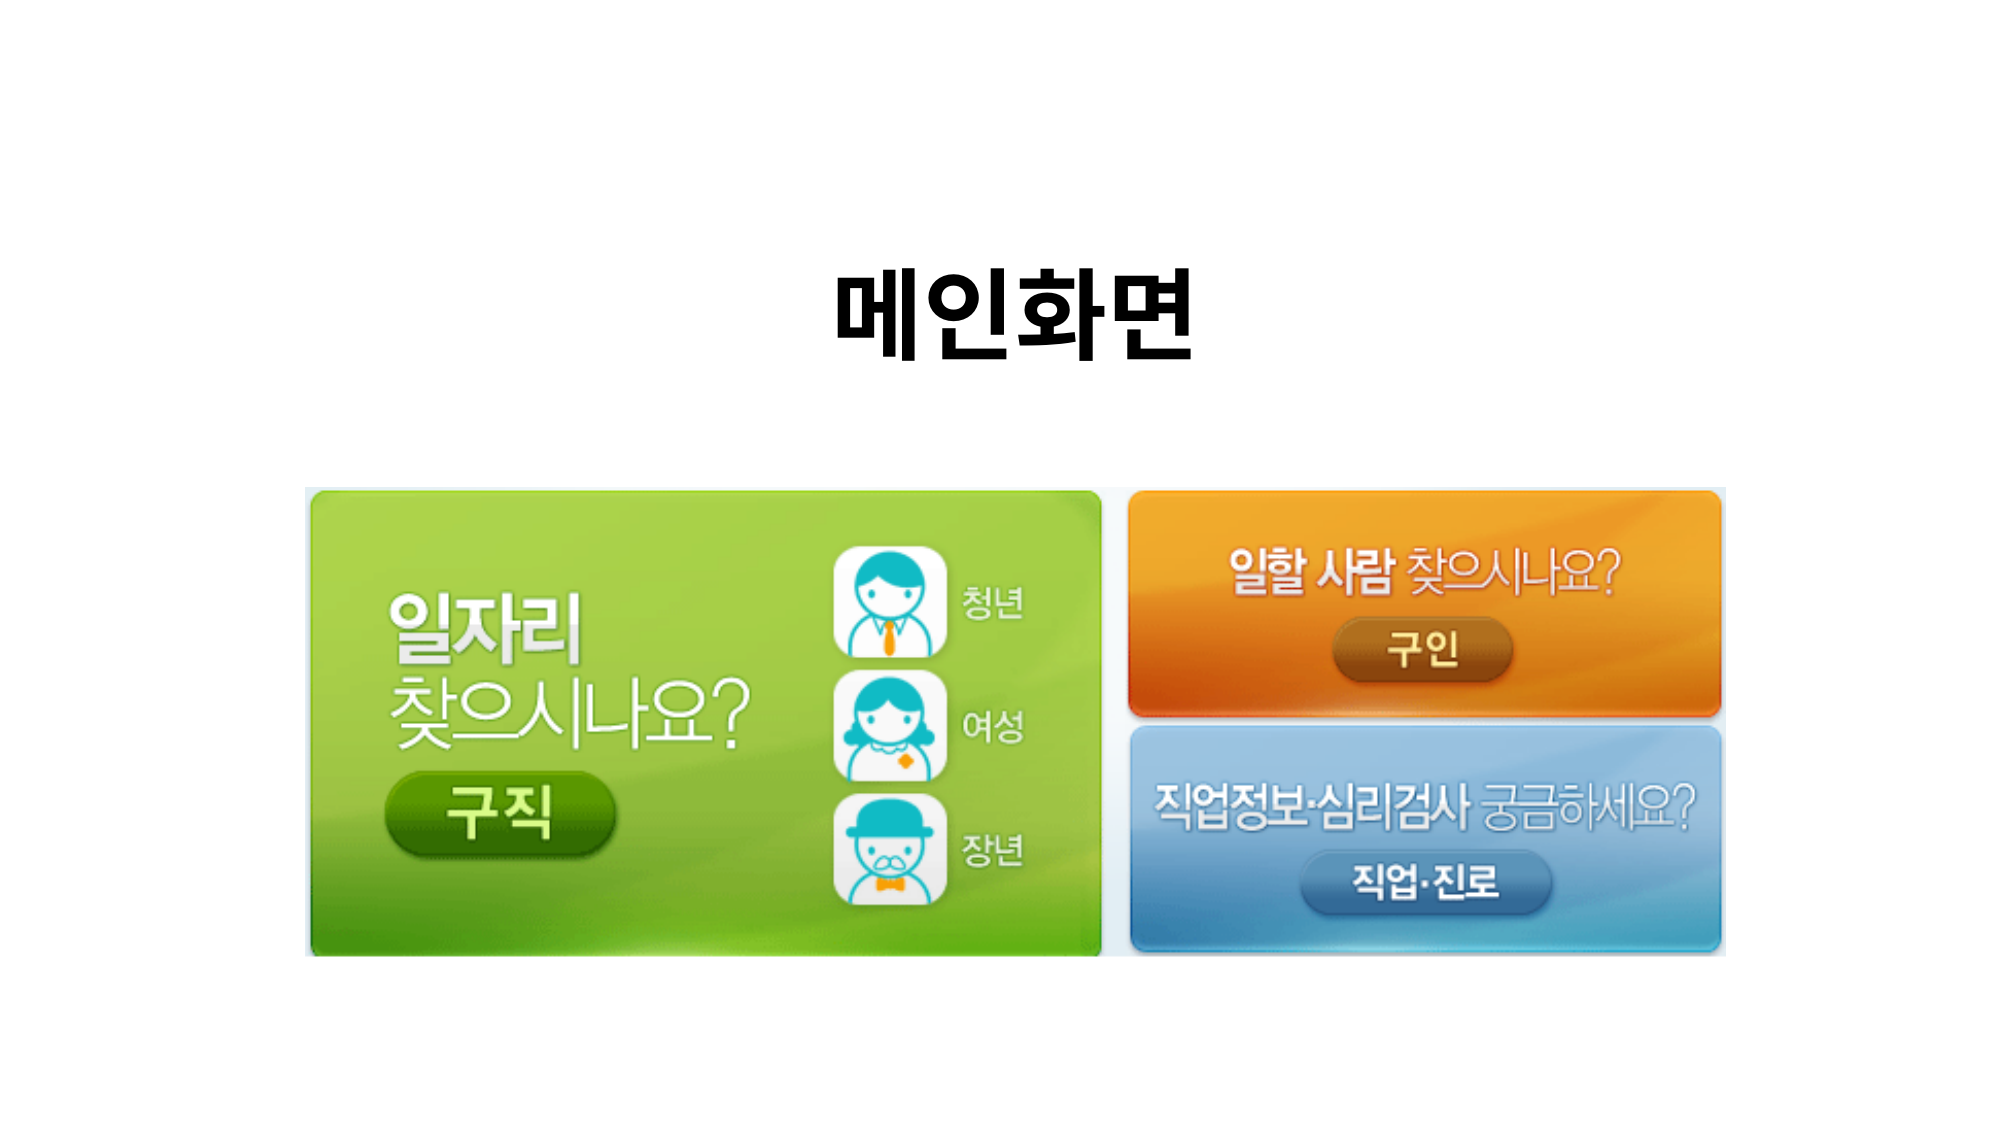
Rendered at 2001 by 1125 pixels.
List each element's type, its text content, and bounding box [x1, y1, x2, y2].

text_box 메인화면 [816, 244, 1215, 380]
picture [305, 487, 1726, 961]
